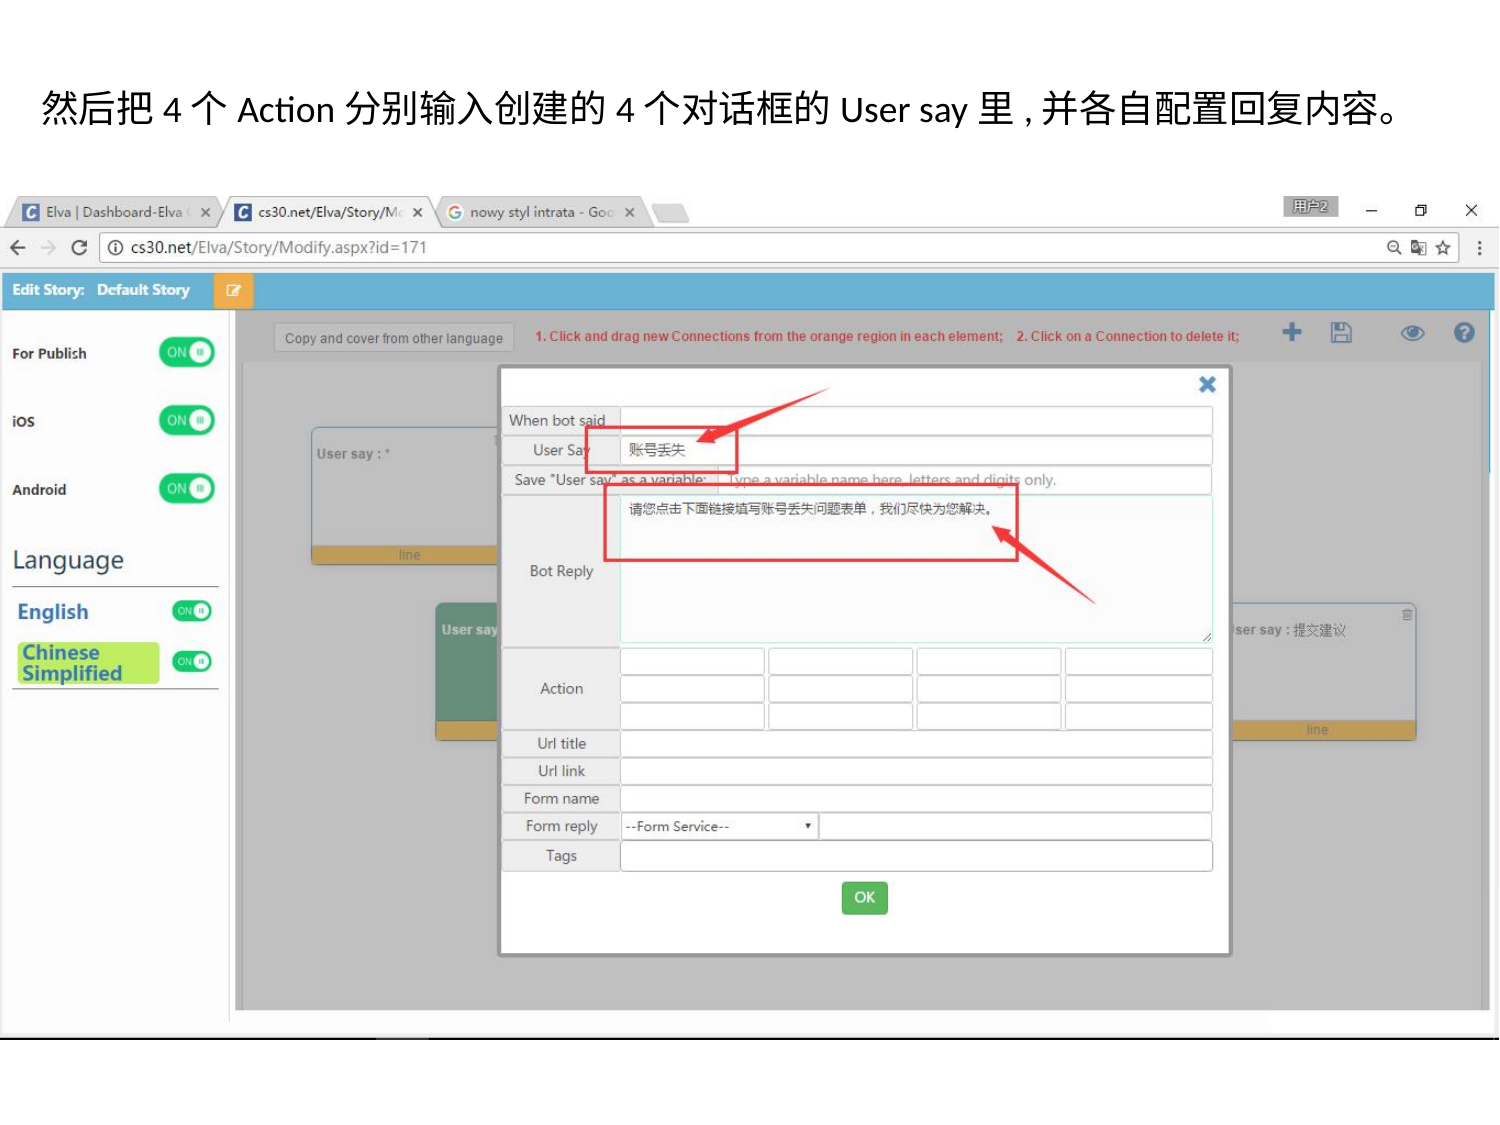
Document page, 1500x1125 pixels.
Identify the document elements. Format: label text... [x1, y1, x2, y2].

text_box 然后把4个Action分别输入创建的4个对话框的User say里,并各自配置回复内容。 [26, 78, 1432, 138]
picture [0, 196, 1499, 1040]
